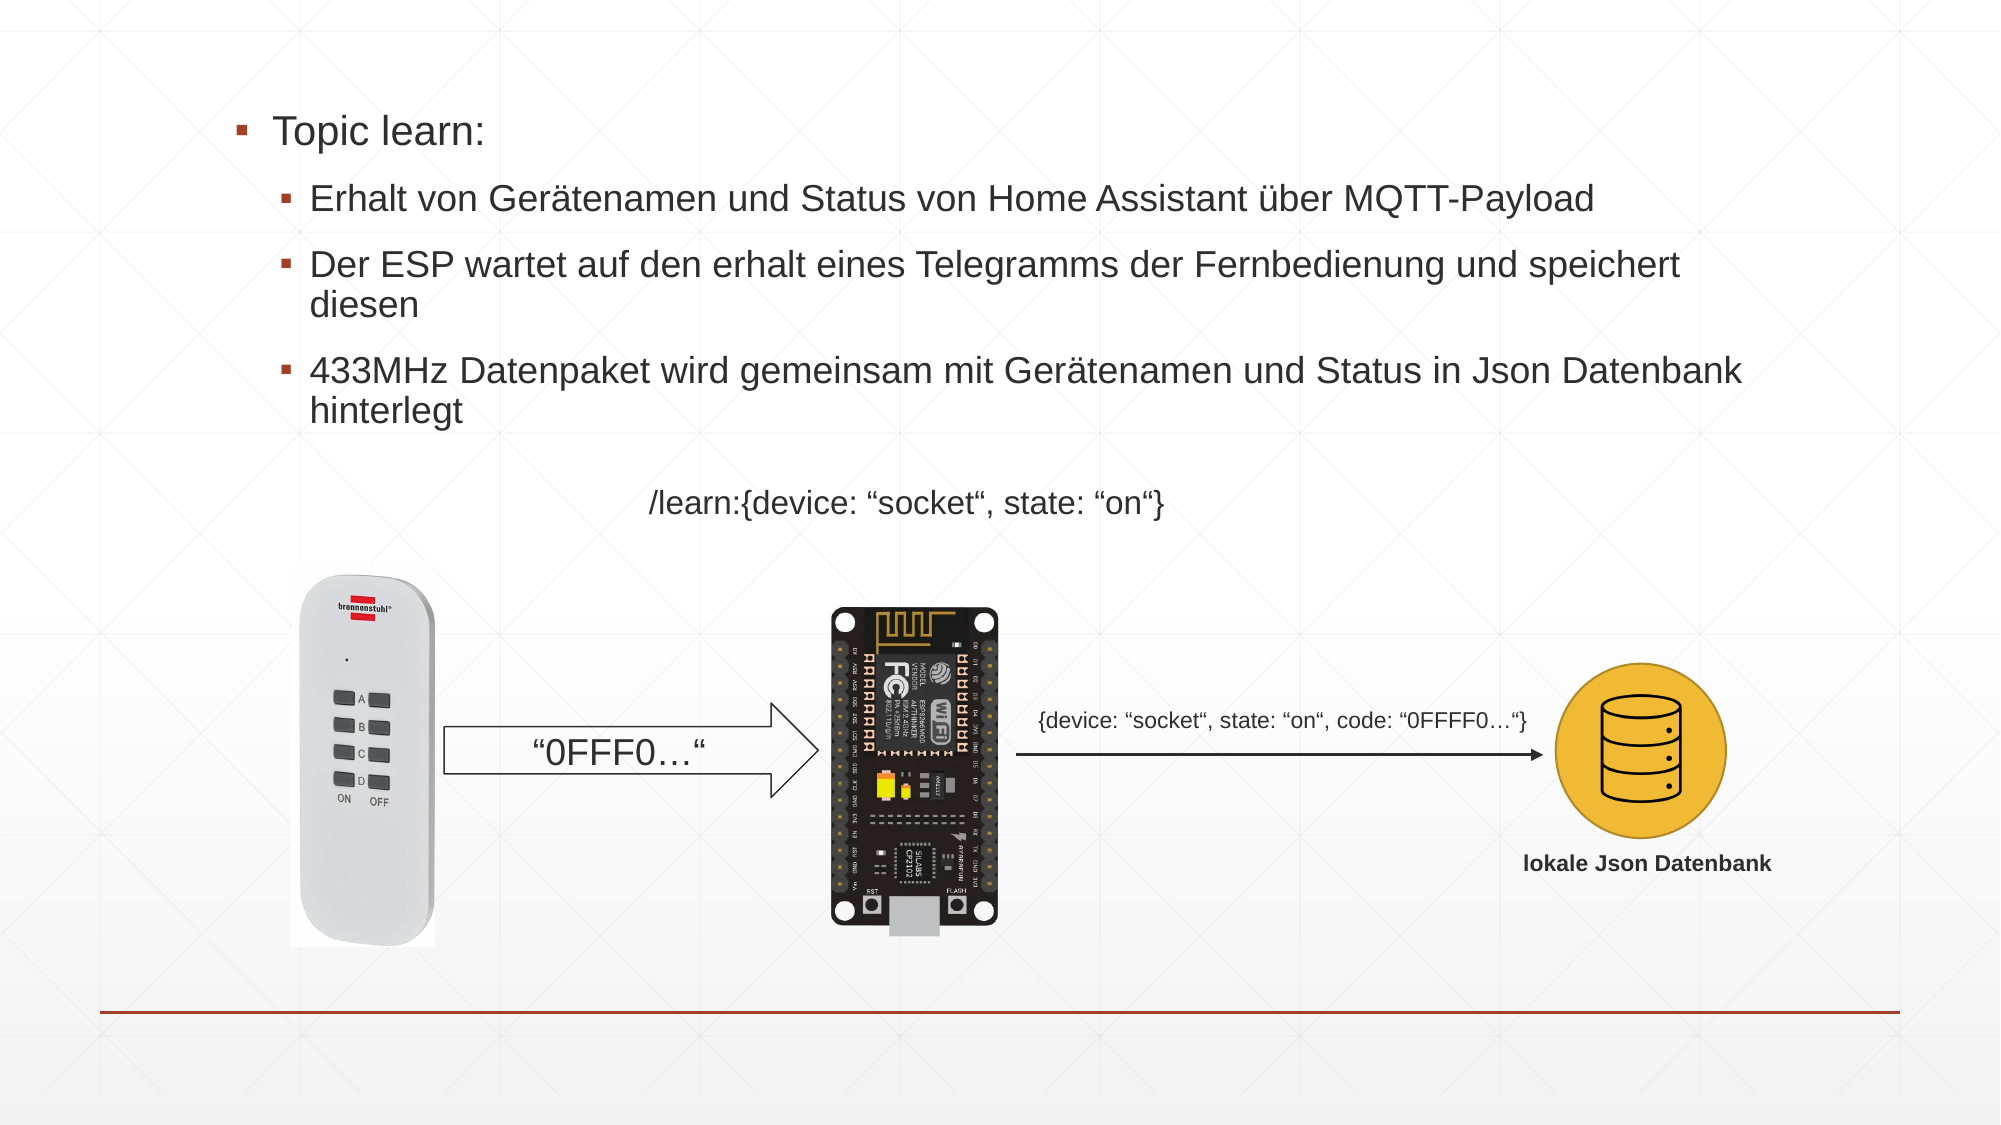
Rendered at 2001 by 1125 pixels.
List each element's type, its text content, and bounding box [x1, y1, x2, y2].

picture [1574, 680, 1708, 814]
list Topic learn: Erhalt von Gerätenamen und Status von Home Assistant über MQTT-Payload Der ESP wartet auf den erhalt eines Telegramms der Fernbedienung und speichert diesen 433MHz Datenpaket wird gemeinsam mit Gerätenamen und Status in Json Datenbank hinterlegt [219, 101, 1781, 960]
text_box “0FFF0…“ [444, 703, 819, 798]
picture [290, 562, 436, 947]
picture [827, 607, 1002, 947]
text_box lokale Json Datenbank [1508, 841, 1790, 884]
text_box /learn:{device: “socket“, state: “on“} [634, 473, 1226, 529]
text_box {device: “socket“, state: “on“, code: “0FFFF0…“} [1023, 698, 1574, 741]
